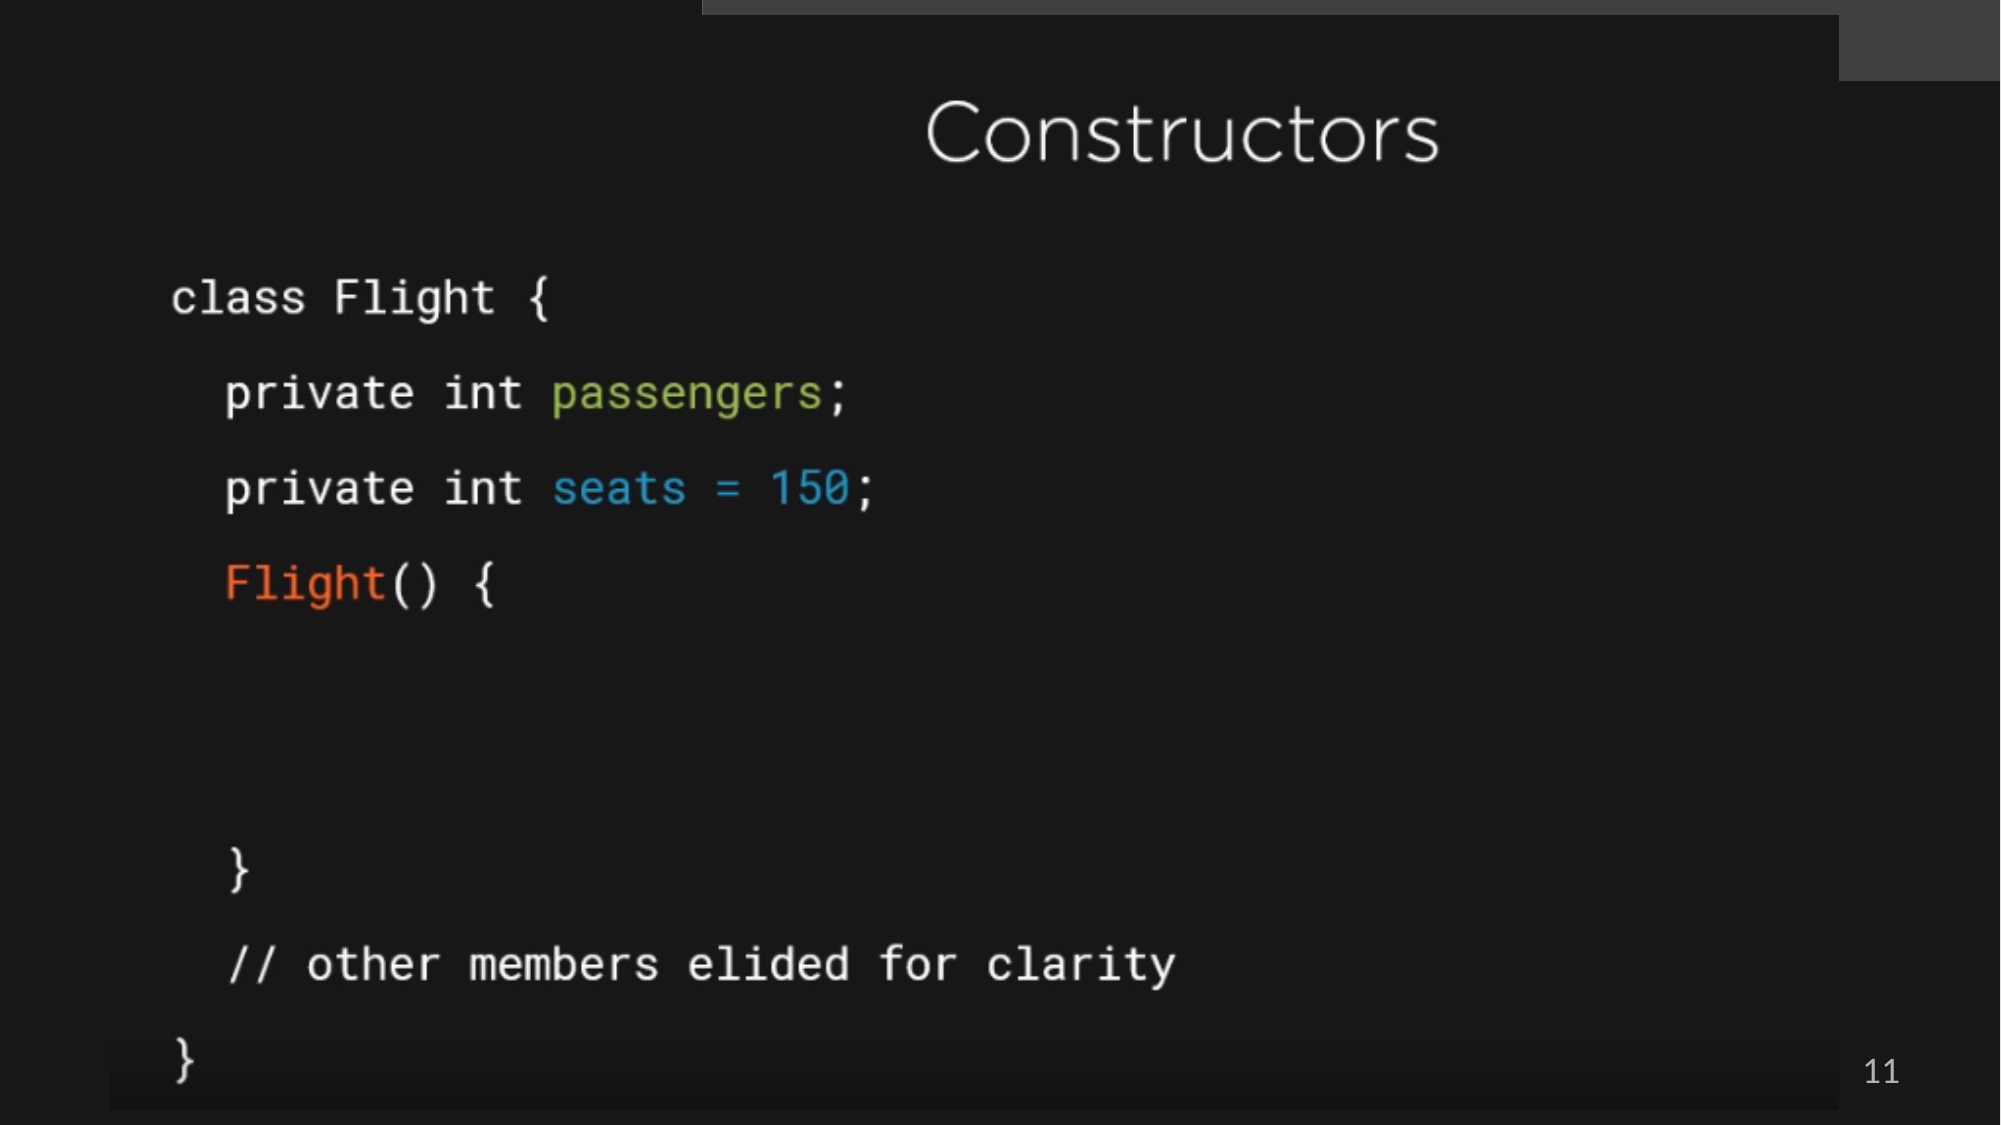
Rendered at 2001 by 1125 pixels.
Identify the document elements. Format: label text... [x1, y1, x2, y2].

slide_number 11 [1843, 1046, 1900, 1103]
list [110, 15, 1840, 1110]
